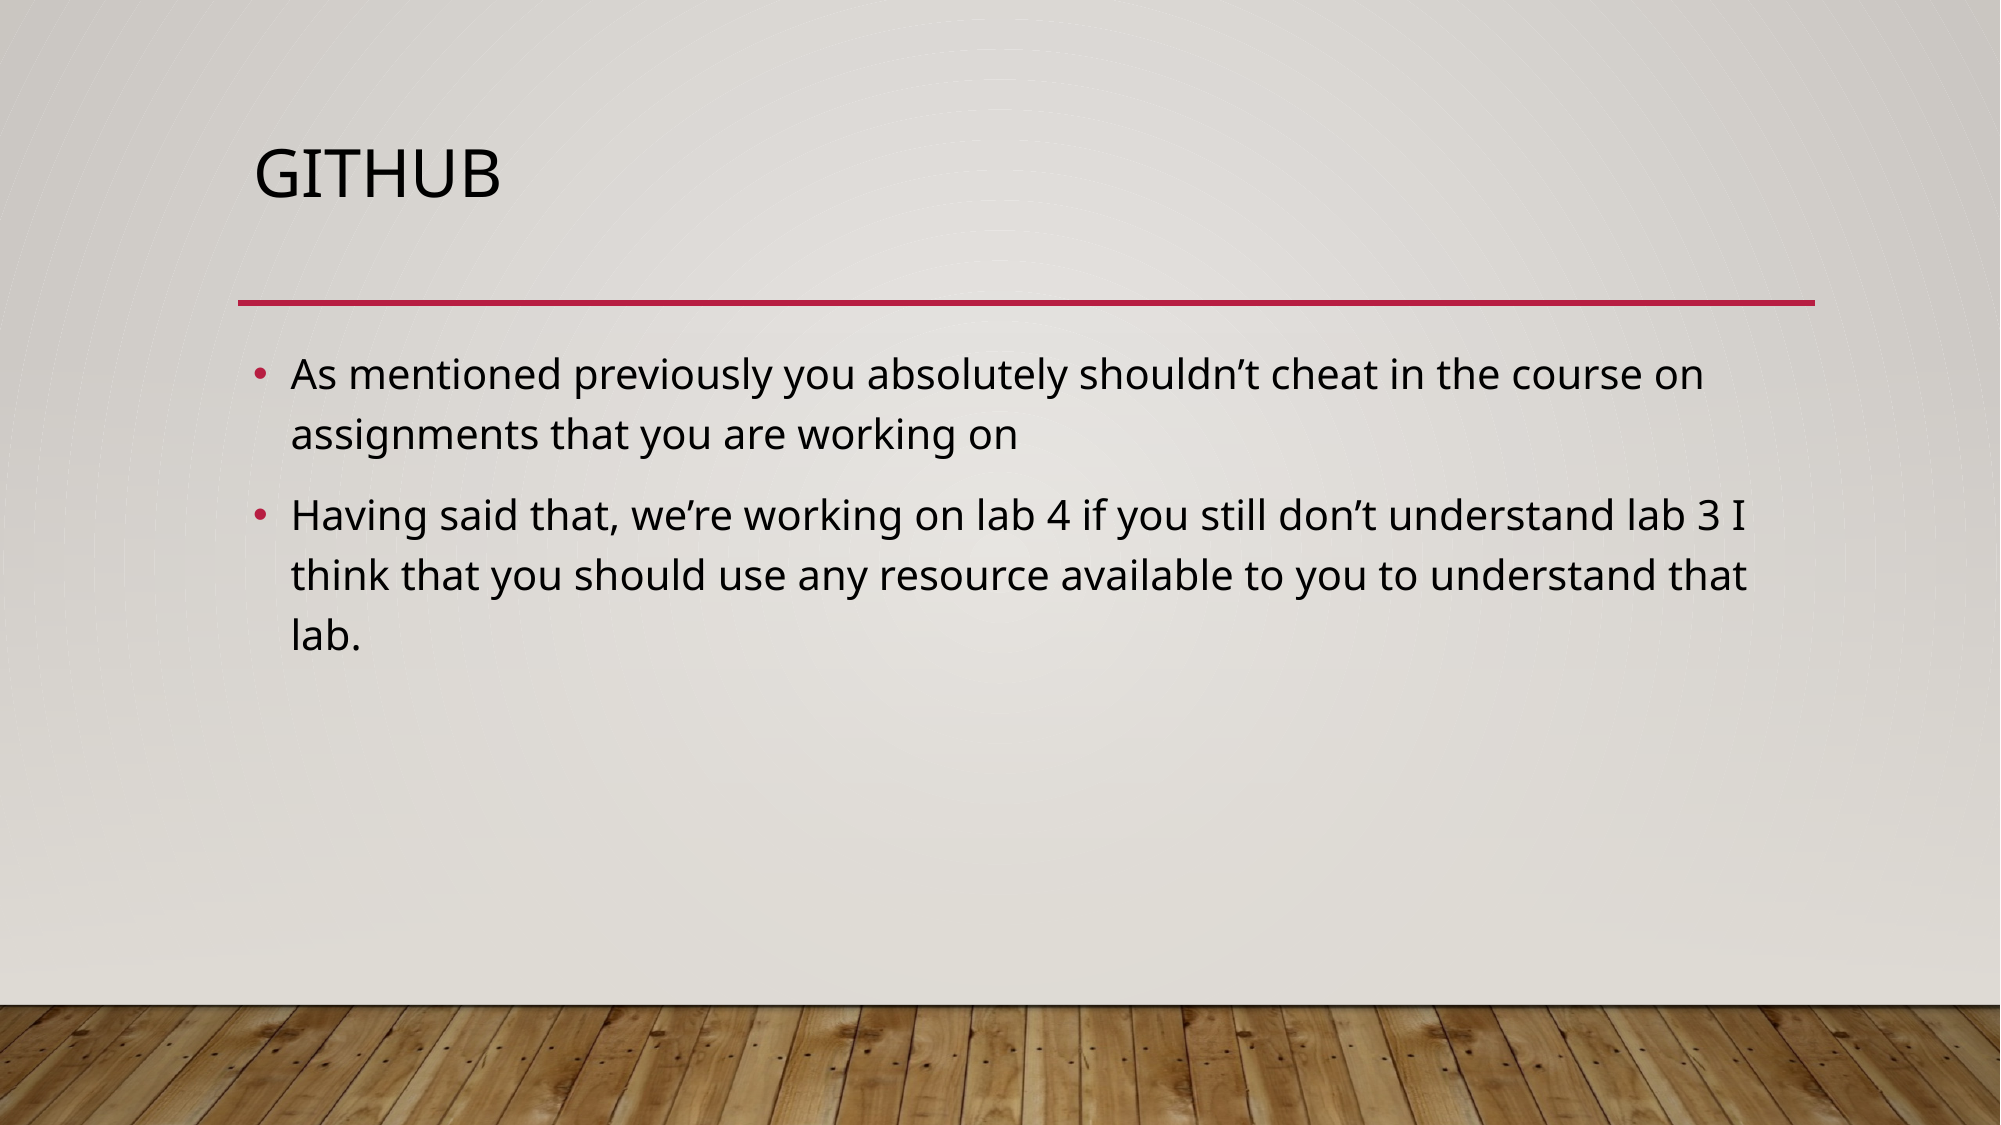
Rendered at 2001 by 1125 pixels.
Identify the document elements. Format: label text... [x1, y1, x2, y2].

title github [238, 131, 1814, 305]
list As mentioned previously you absolutely shouldn’t cheat in the course on assignments that you are working on Having said that, we’re working on lab 4 if you still don’t understand lab 3 I think that you should use any resource available to you to understand that lab. [238, 330, 1814, 897]
picture [0, 1005, 2000, 1125]
